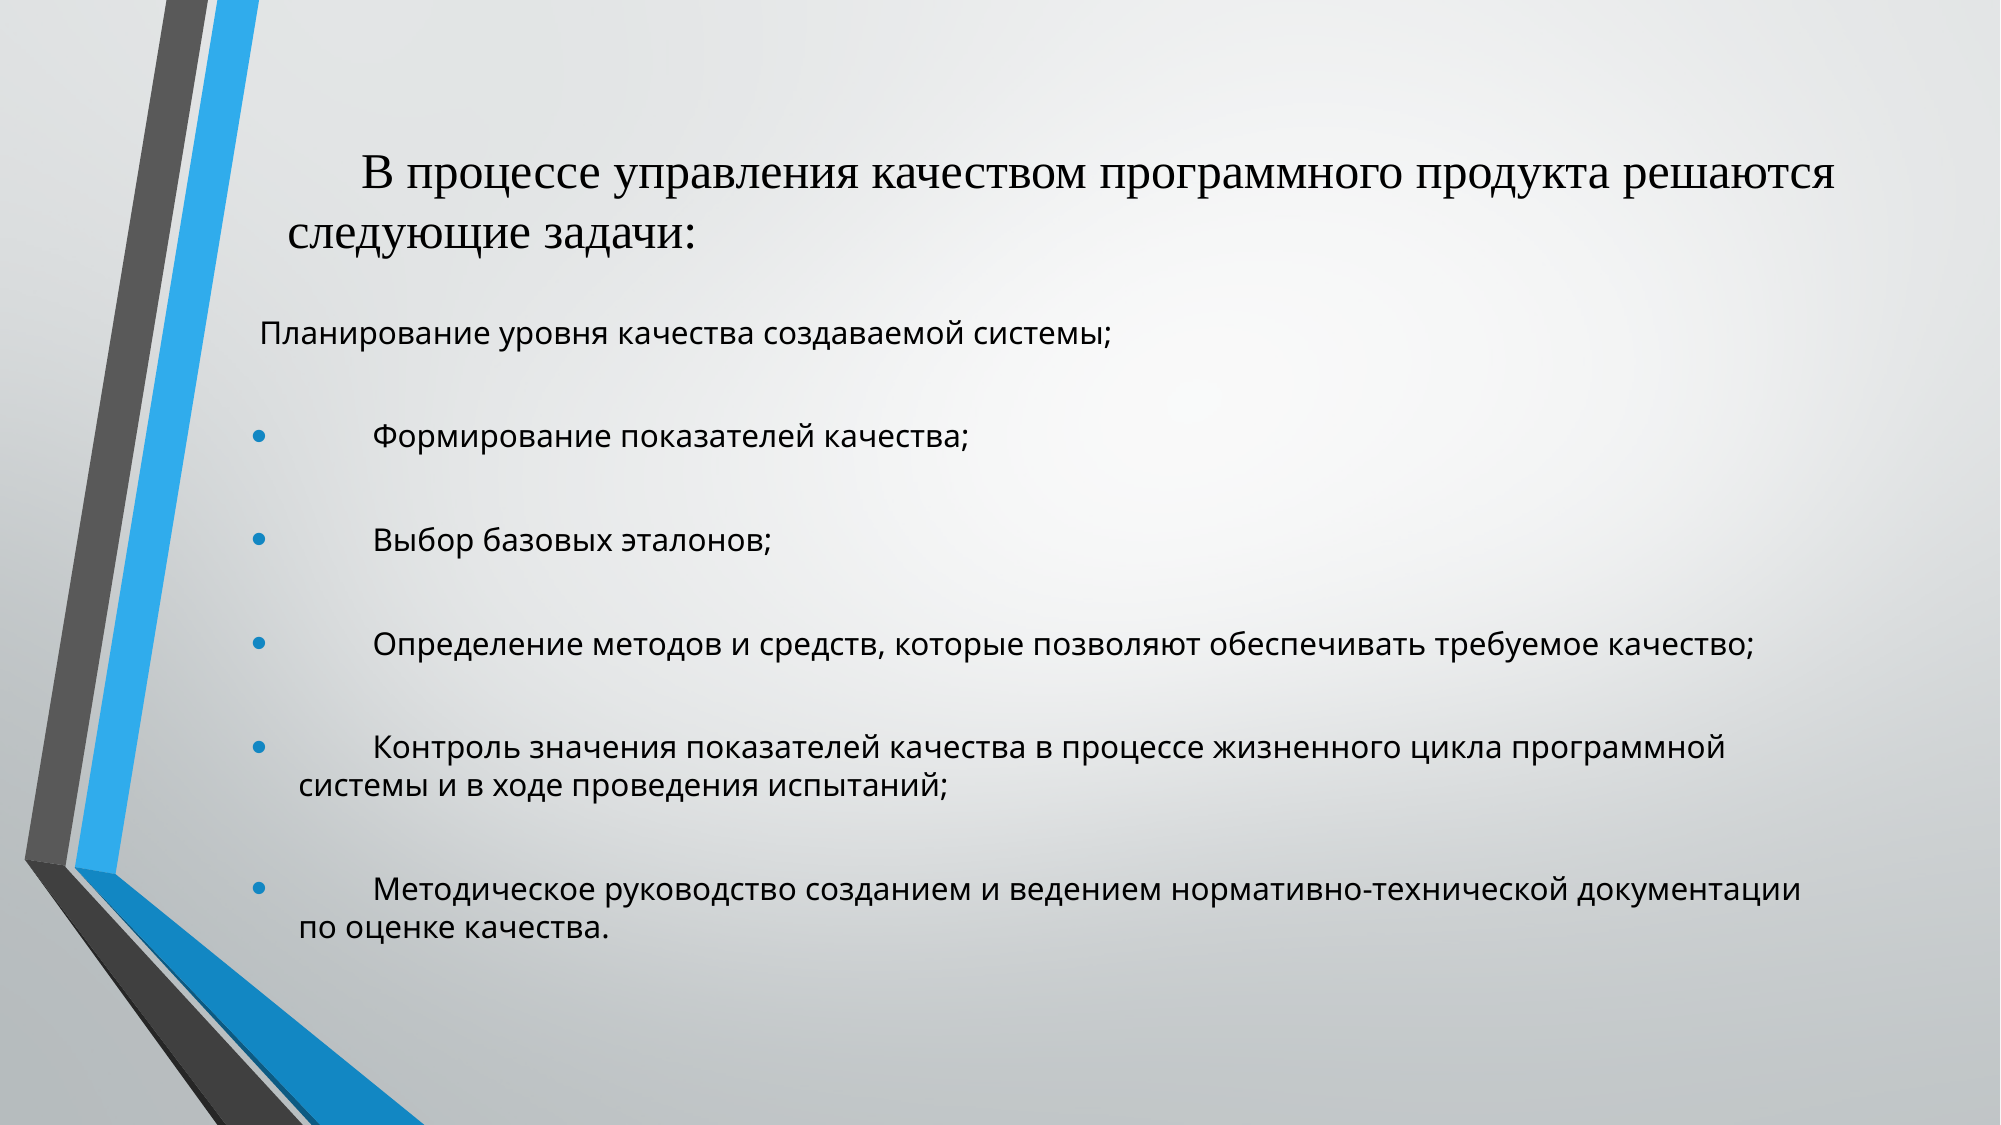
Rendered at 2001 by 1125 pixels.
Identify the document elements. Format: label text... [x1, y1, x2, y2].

list Планирование уровня качества создаваемой системы; Формирование показателей качества; Выбор базовых эталонов; Определение методов и средств, которые позволяют обеспечивать требуемое качество; Контроль значения показателей качества в процессе жизненного цикла программной системы и в ходе проведения испытаний; Методическое руководство созданием и ведением нормативно-технической документации по оценке качества. [236, 298, 1830, 959]
title В процессе управления качеством программного продукта решаются следующие задачи: [272, 96, 1973, 300]
